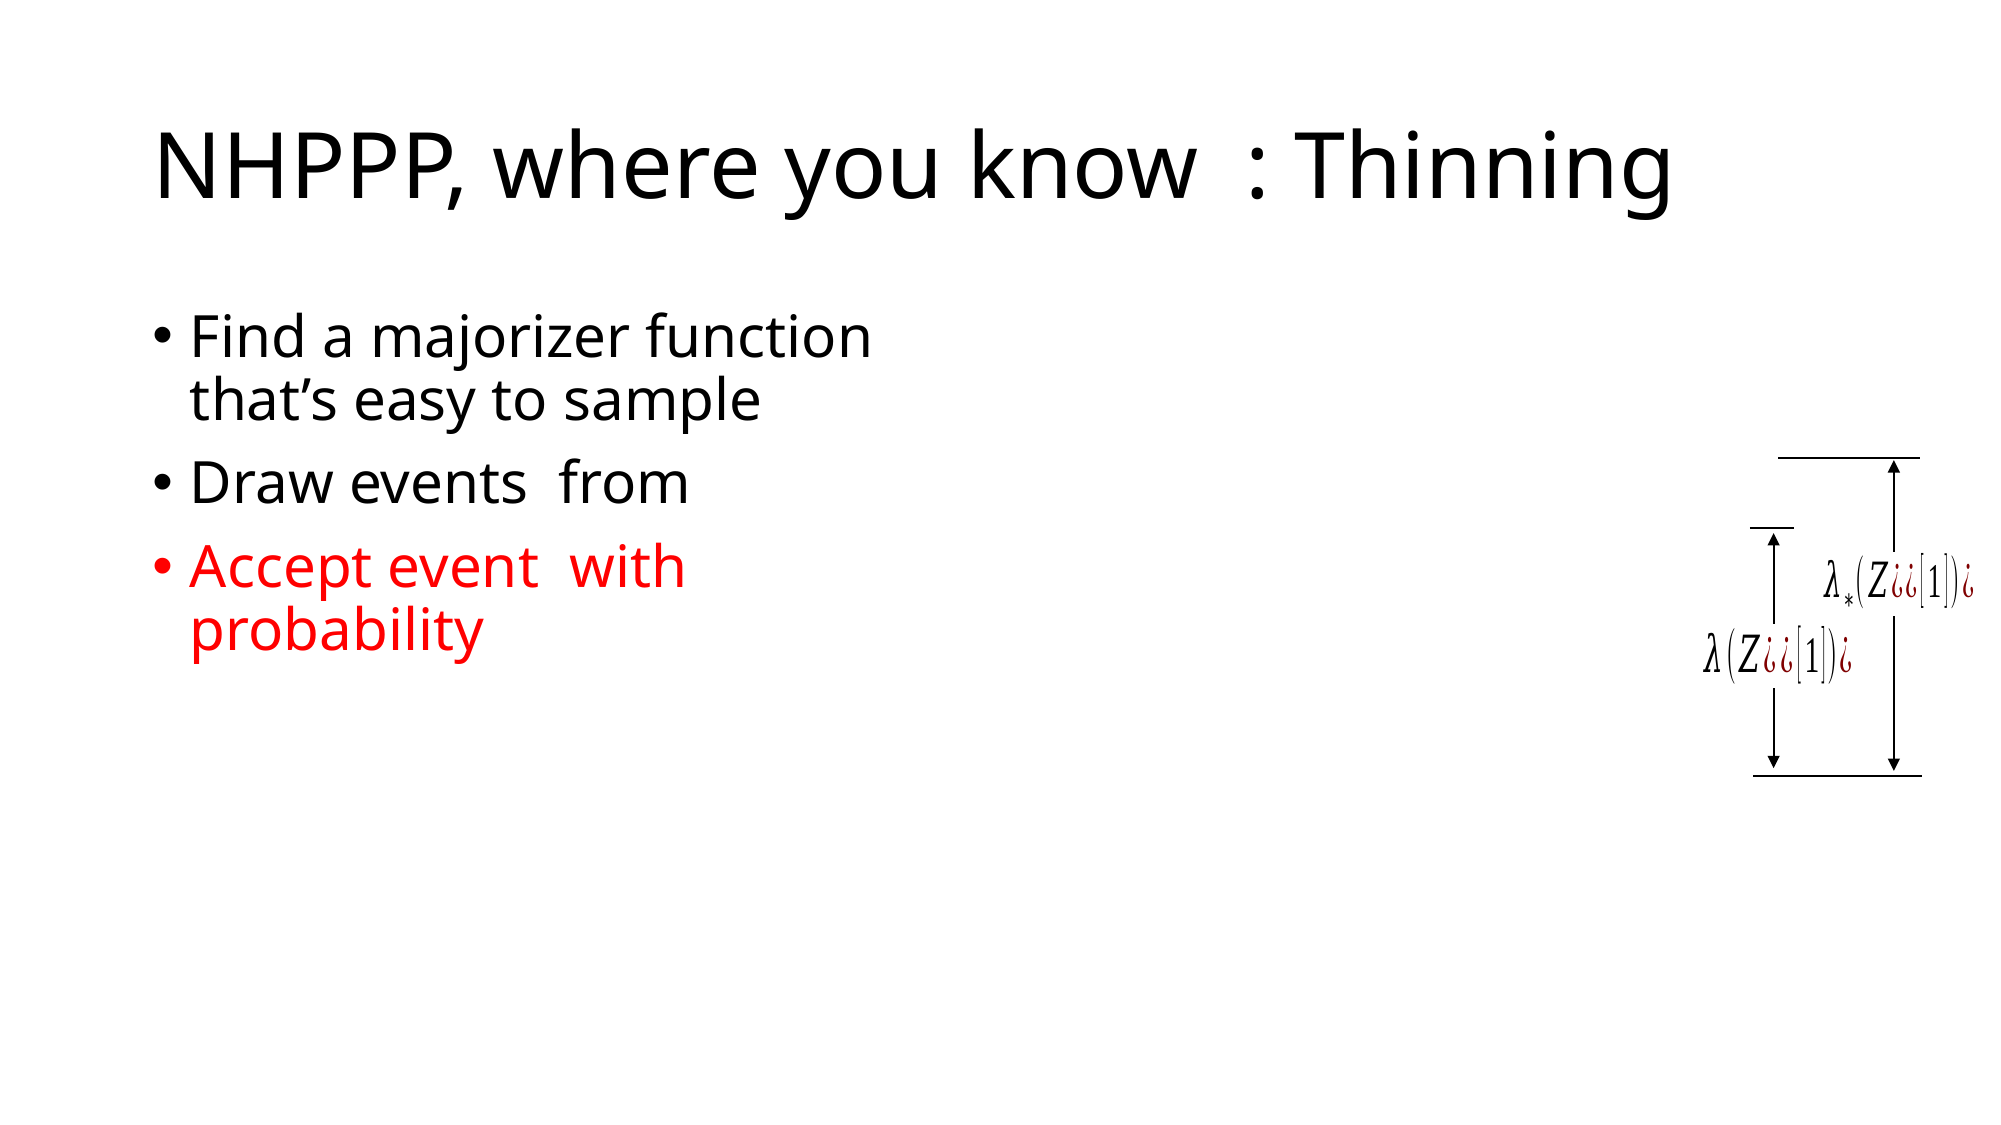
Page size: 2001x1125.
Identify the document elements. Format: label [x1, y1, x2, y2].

text_box [1822, 459, 1975, 772]
list [1061, 430, 1813, 882]
text_box [1701, 532, 1822, 769]
